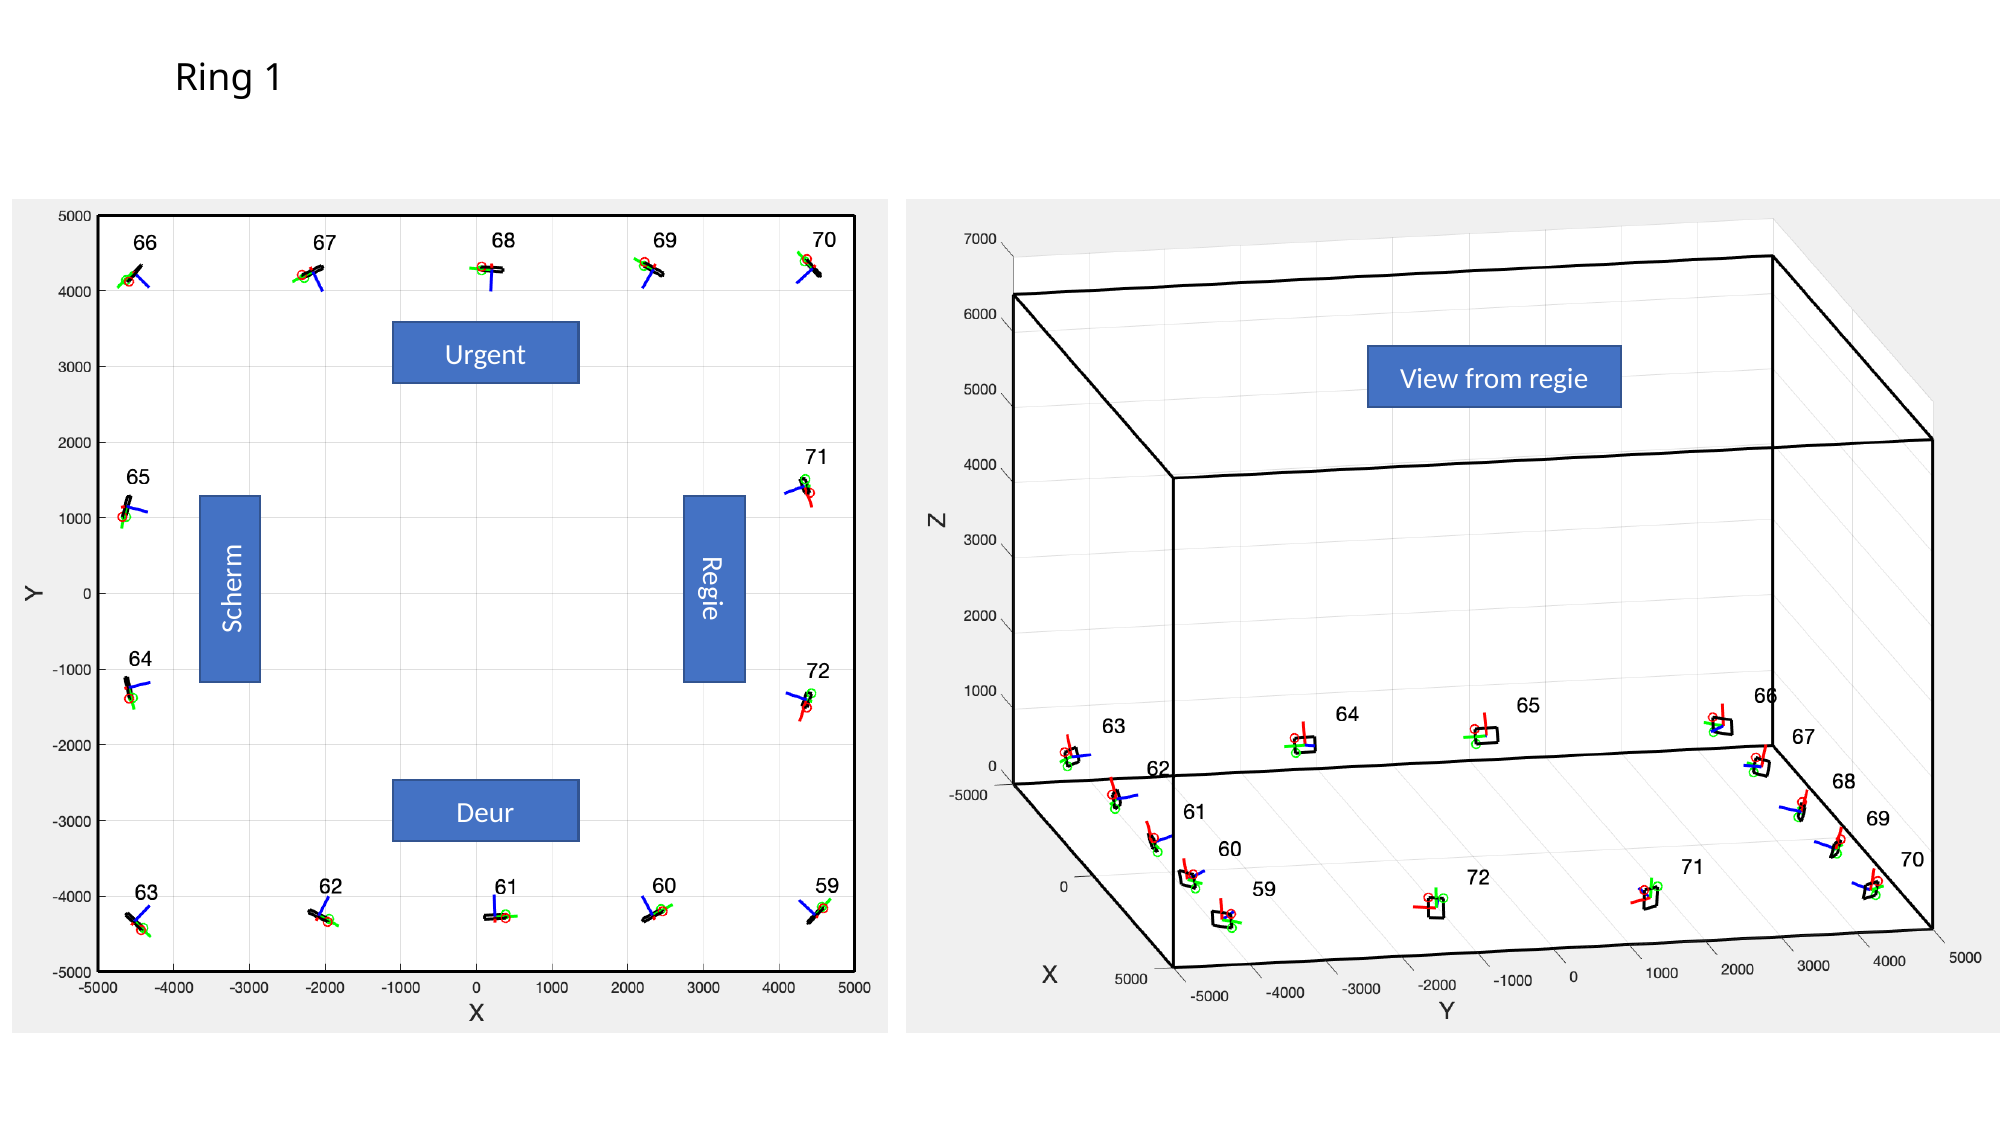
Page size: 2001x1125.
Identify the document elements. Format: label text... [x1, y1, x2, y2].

picture [906, 199, 2000, 1034]
text_box Ring 1 [159, 45, 300, 105]
picture [12, 199, 888, 1034]
